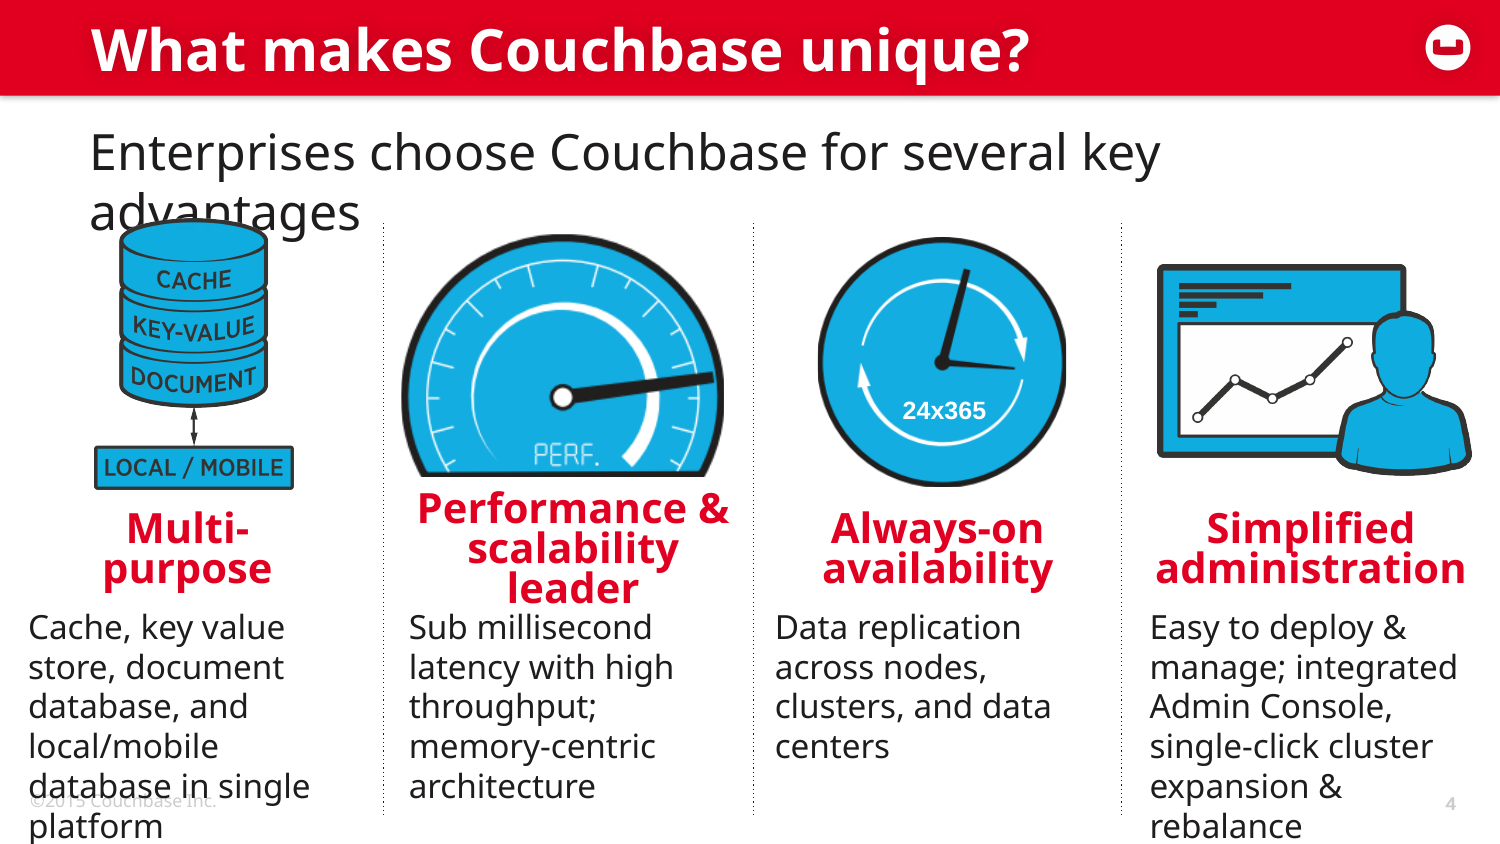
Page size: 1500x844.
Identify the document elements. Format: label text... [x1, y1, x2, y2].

picture [1425, 24, 1471, 71]
text_box Cache, key value store, document database, and local/mobile database in single platform [13, 598, 384, 844]
text_box Easy to deploy & manage; integrated Admin Console, single-click cluster expansion & rebalance [1134, 598, 1497, 844]
text_box Data replication across nodes, clusters, and data centers [760, 598, 1117, 773]
text_box Enterprises choose Couchbase for several key advantages [74, 112, 1389, 203]
text_box Performance & scalability leader [389, 480, 748, 624]
text_box Always-on availability [757, 480, 1117, 624]
text_box Multi- purpose [0, 480, 379, 624]
picture [1157, 264, 1472, 476]
title What makes Couchbase unique? [76, 2, 1389, 91]
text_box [817, 237, 1067, 487]
text_box Sub millisecond latency with high throughput; memory-centric architecture [393, 598, 748, 813]
picture [94, 218, 294, 490]
text_box Simplified administration [1126, 480, 1500, 624]
picture [400, 233, 725, 477]
